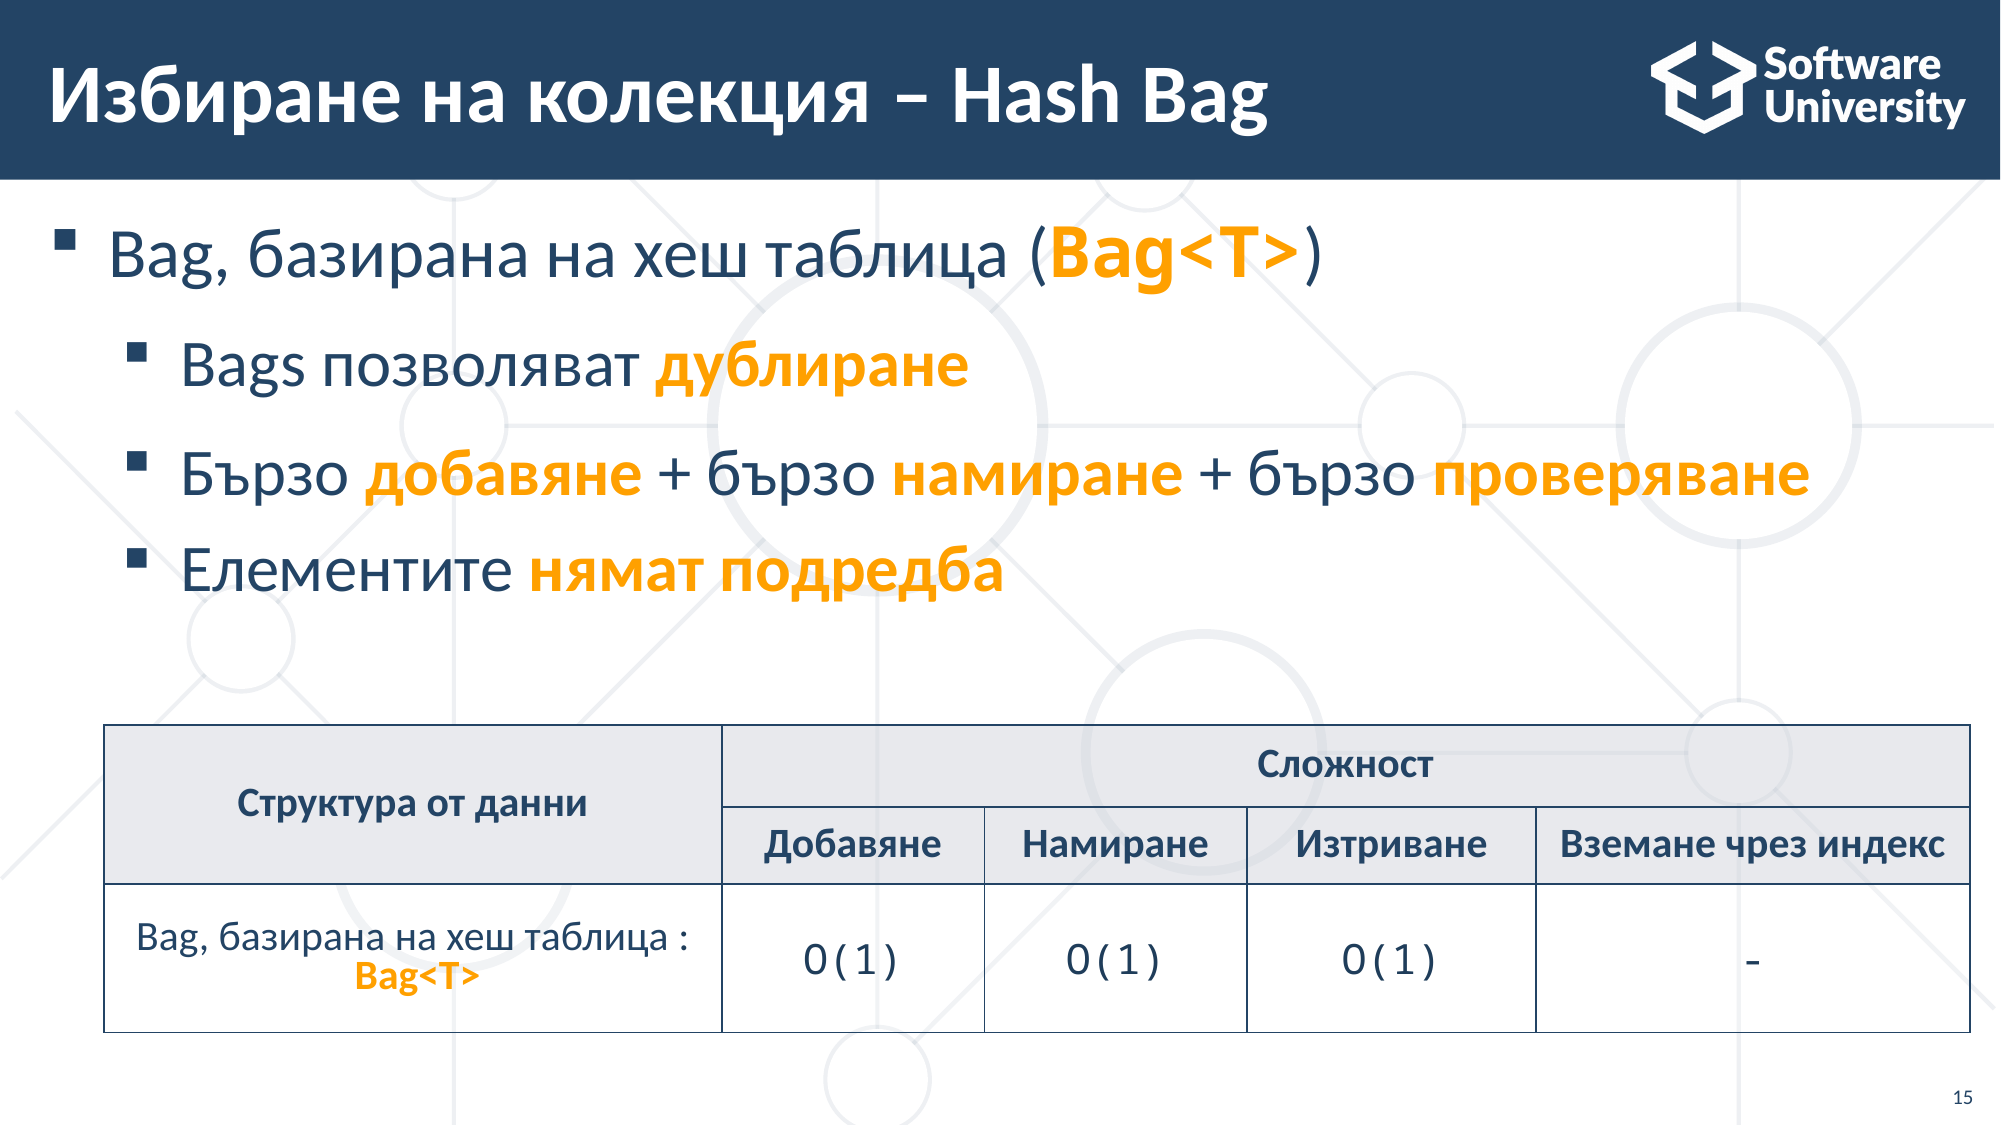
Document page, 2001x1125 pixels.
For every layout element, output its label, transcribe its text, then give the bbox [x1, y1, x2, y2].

table_header Структура от данни [105, 726, 721, 883]
table_cell Вземане чрез индекс [1537, 808, 1969, 883]
table_cell - [1537, 885, 1969, 1032]
list Bag, базирана на хеш таблица (Bag<T>) Bags позволяват дублиране Бързо добавяне + бързо намиране + бързо проверяване Елементите нямат подредба [31, 196, 1970, 1104]
table_cell O(1) [723, 885, 984, 1032]
table_header Сложност [723, 726, 1969, 806]
title Избиране на колекция – Hash Bag [31, 16, 1625, 162]
picture [1651, 41, 1966, 134]
slide_number 15 [1928, 1067, 1989, 1117]
table_cell Bag, базирана на хеш таблица : Bag<T> [105, 885, 721, 1032]
table_cell Изтриване [1248, 808, 1535, 883]
table_cell O(1) [1248, 885, 1535, 1032]
table_cell O(1) [985, 885, 1246, 1032]
table_cell Намиране [985, 808, 1246, 883]
table_cell Добавяне [723, 808, 984, 883]
